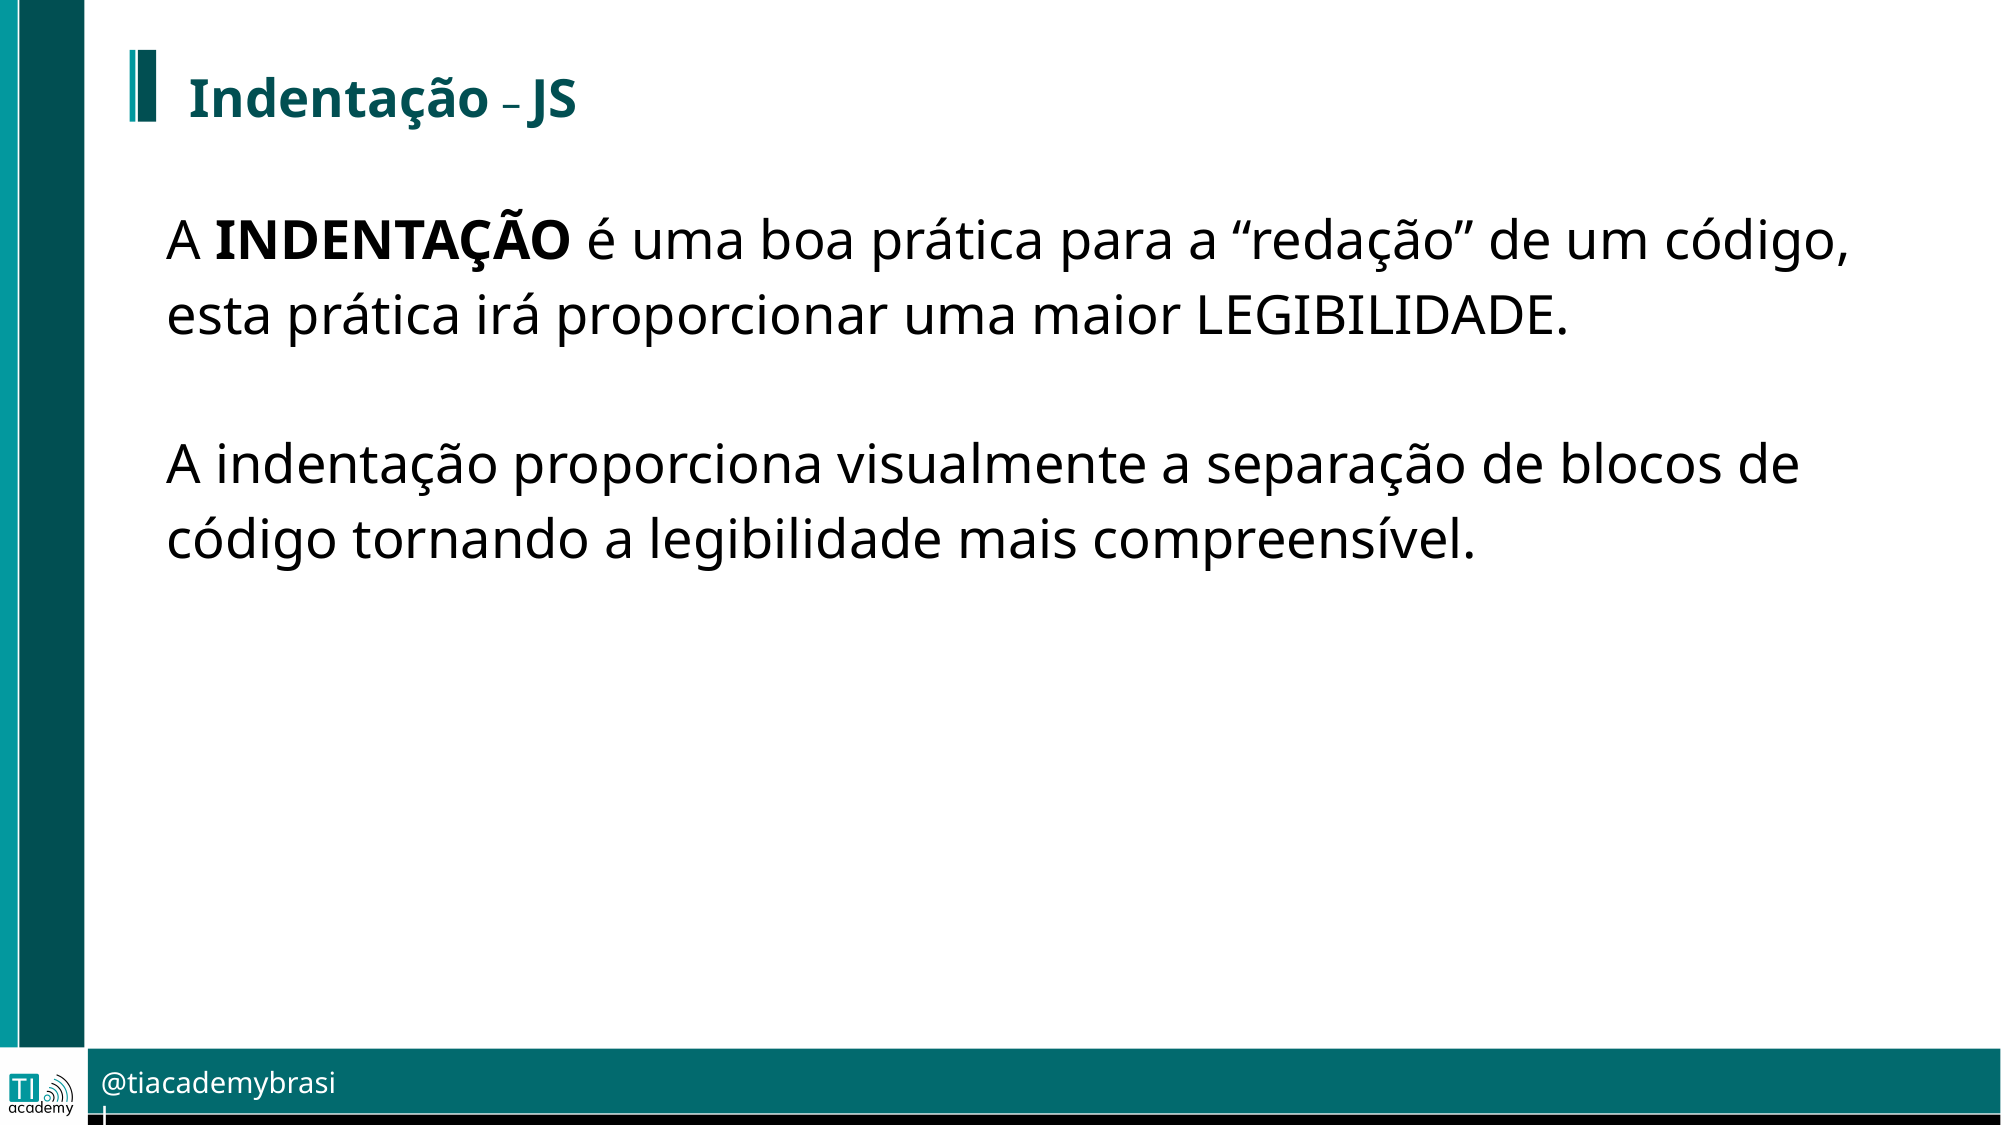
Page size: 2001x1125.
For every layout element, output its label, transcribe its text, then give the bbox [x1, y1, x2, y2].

text_box A INDENTAÇÃO é uma boa prática para a “redação” de um código, esta prática irá proporcionar uma maior LEGIBILIDADE. A indentação proporciona visualmente a separação de blocos de código tornando a legibilidade mais compreensível. [151, 143, 1960, 577]
text_box [157, 160, 1966, 700]
picture [0, 1049, 85, 1125]
text_box Indentação – JS [137, 64, 1913, 137]
